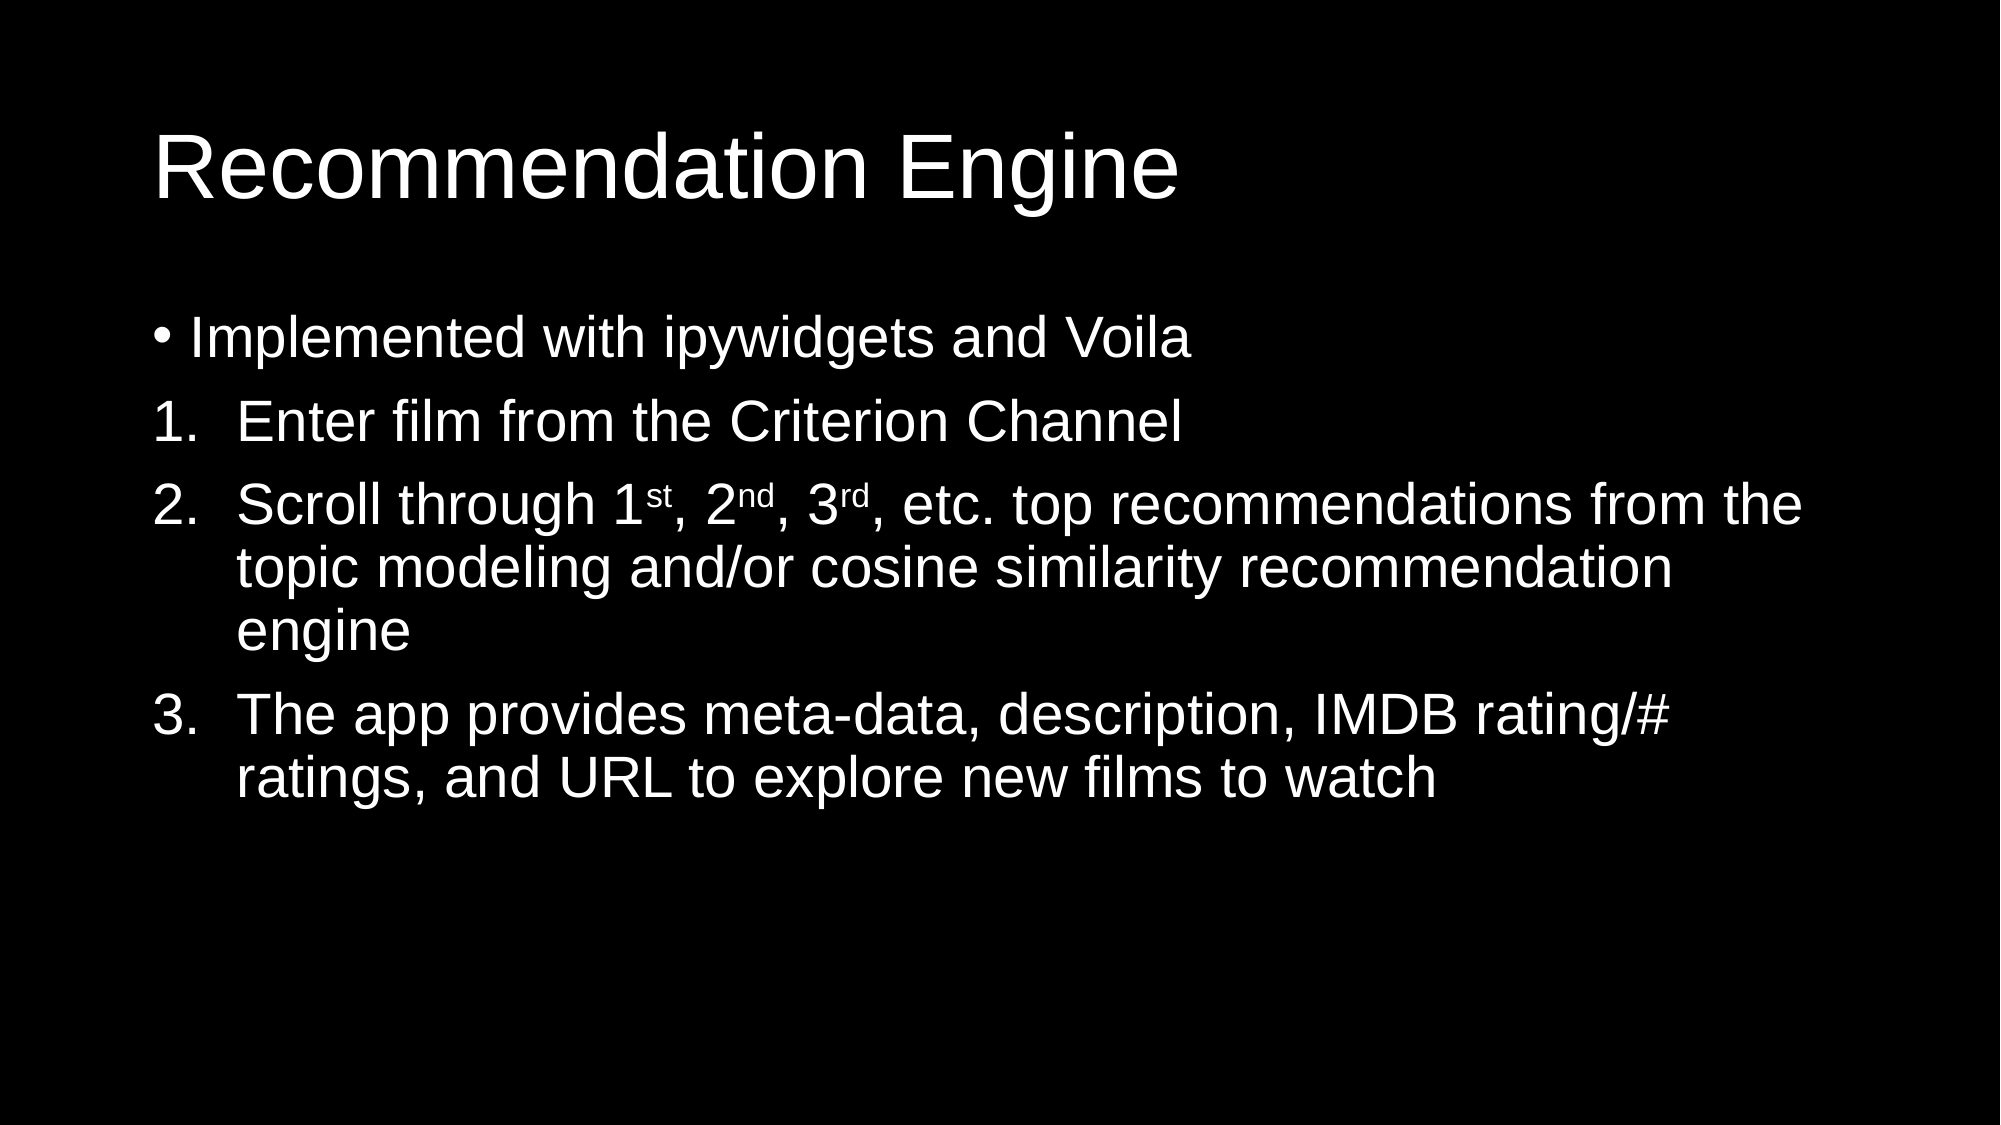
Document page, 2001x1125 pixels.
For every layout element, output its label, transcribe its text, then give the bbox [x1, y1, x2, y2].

title Recommendation Engine [137, 59, 1863, 278]
list Implemented with ipywidgets and Voila Enter film from the Criterion Channel Scroll through 1st, 2nd, 3rd, etc. top recommendations from the topic modeling and/or cosine similarity recommendation engine The app provides meta-data, description, IMDB rating/# ratings, and URL to explore new films to watch [137, 299, 1863, 1014]
